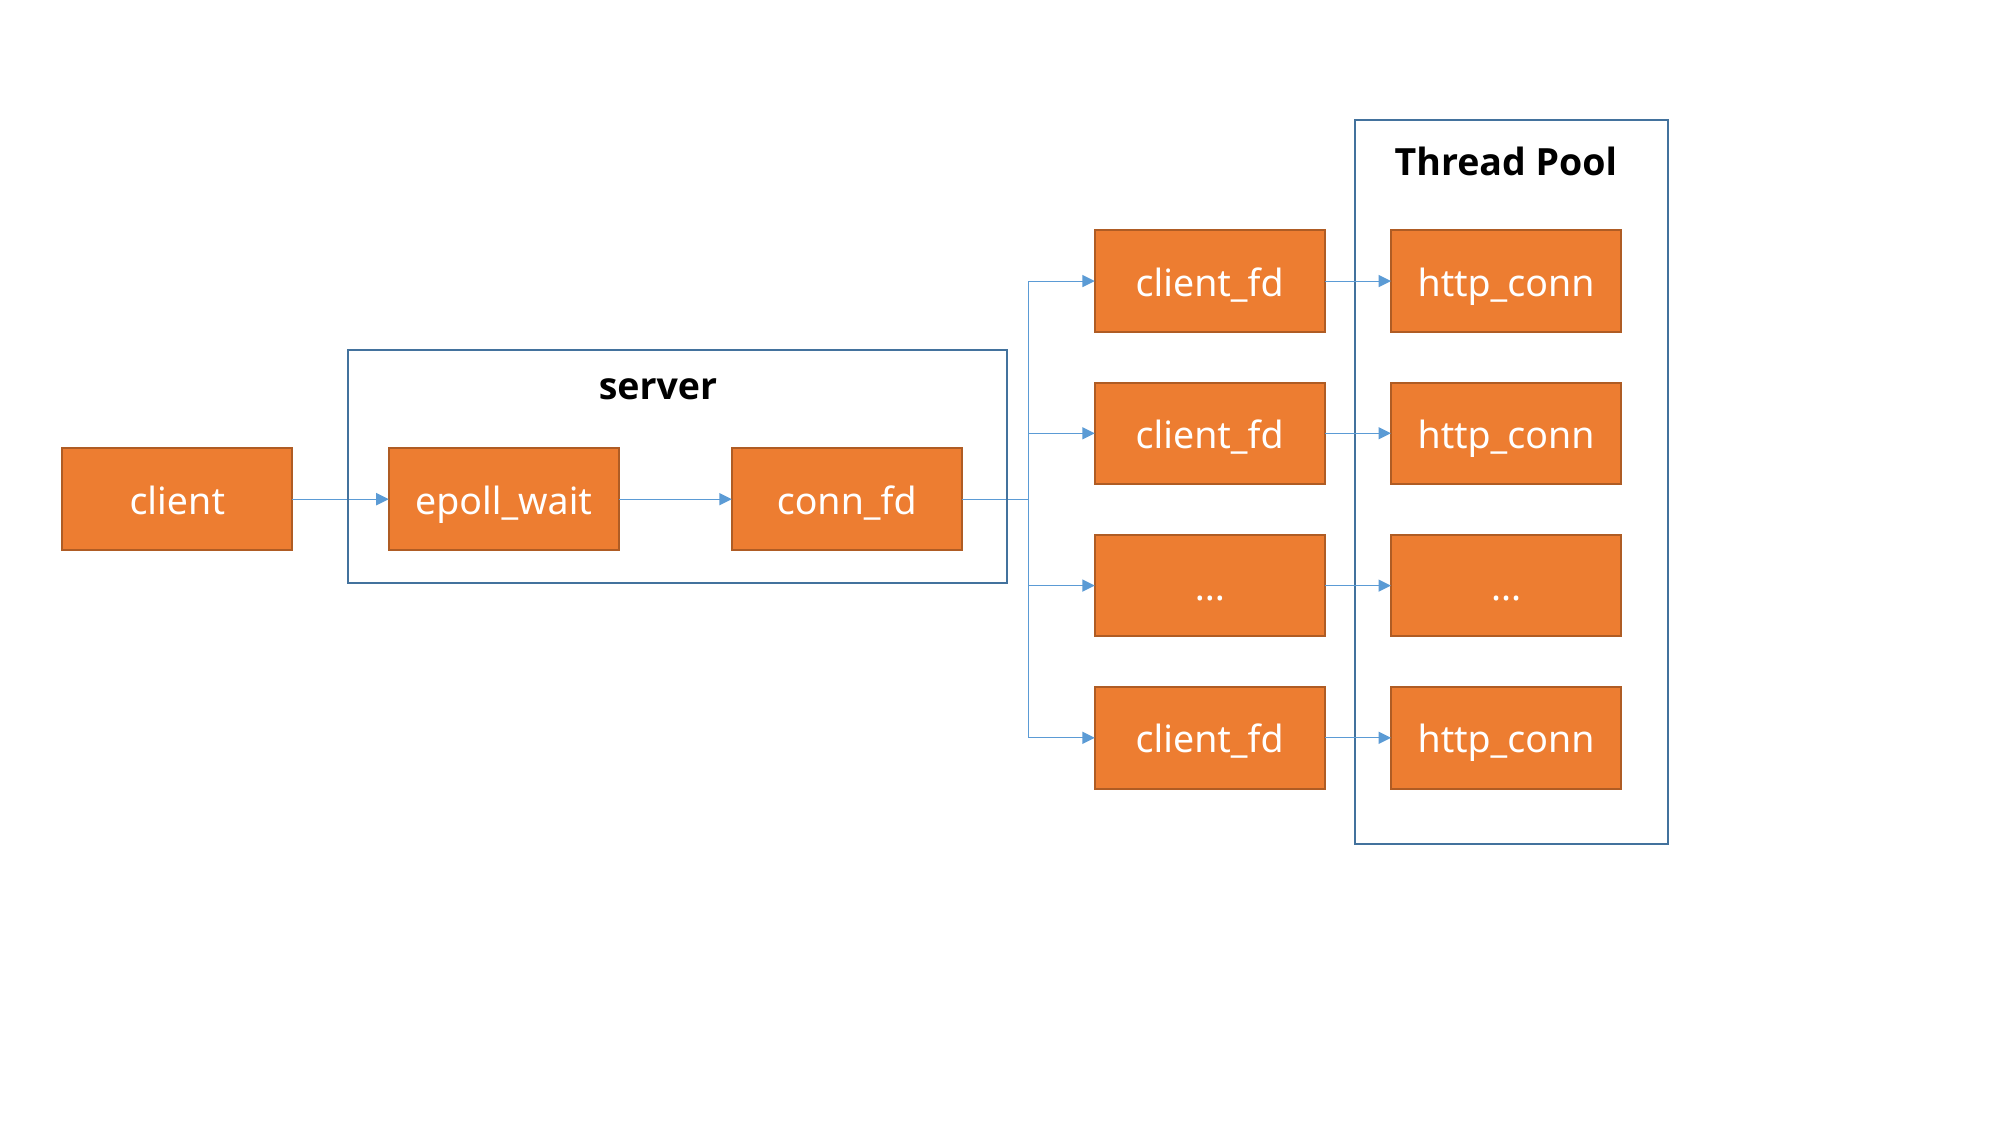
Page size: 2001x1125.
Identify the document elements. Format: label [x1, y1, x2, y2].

text_box [62, 119, 1669, 844]
